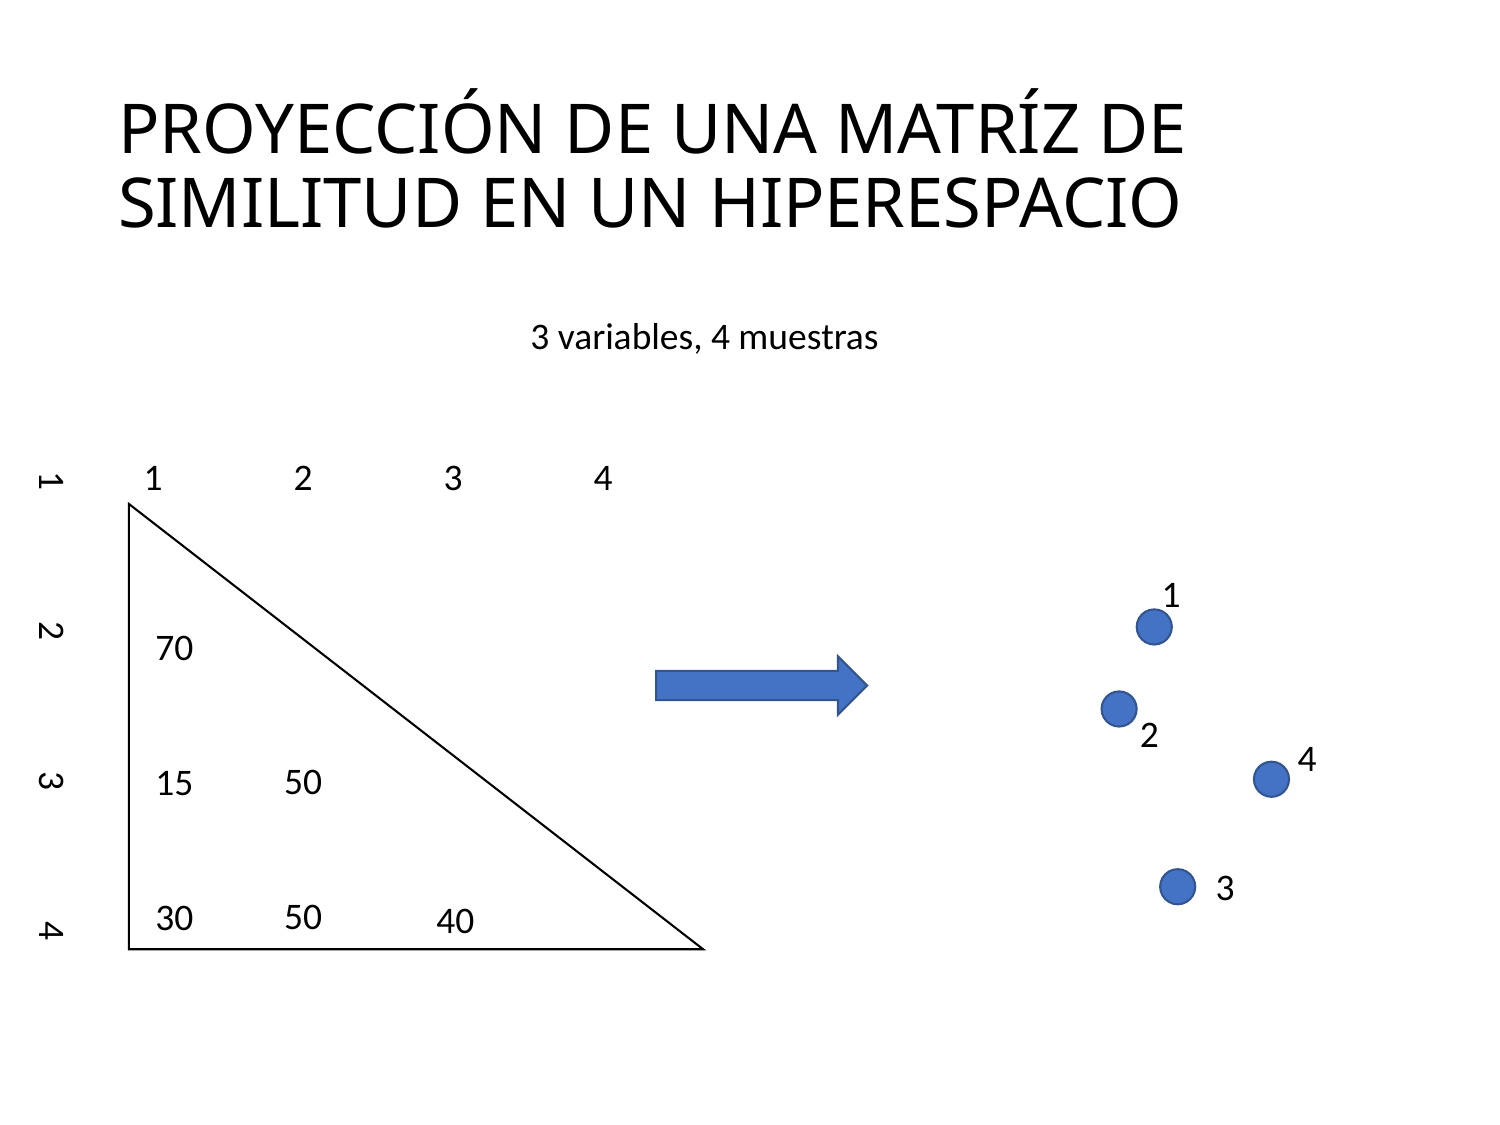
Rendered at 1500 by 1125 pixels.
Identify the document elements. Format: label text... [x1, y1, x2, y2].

text_box 50 50 [269, 749, 375, 945]
text_box [127, 501, 707, 951]
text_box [1136, 562, 1182, 645]
title PROYECCIÓN DE UNA MATRÍZ DE SIMILITUD EN UN HIPERESPACIO [103, 59, 1397, 278]
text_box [1160, 855, 1231, 916]
text_box 70 15 30 [140, 615, 246, 946]
text_box 1 2 3 4 [24, 457, 85, 1020]
text_box 40 [421, 888, 516, 949]
text_box [655, 653, 869, 718]
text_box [1101, 691, 1161, 764]
text_box 1 2 3 4 [128, 445, 692, 505]
text_box 3 variables, 4 muestras [515, 304, 1196, 365]
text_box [1253, 726, 1313, 797]
